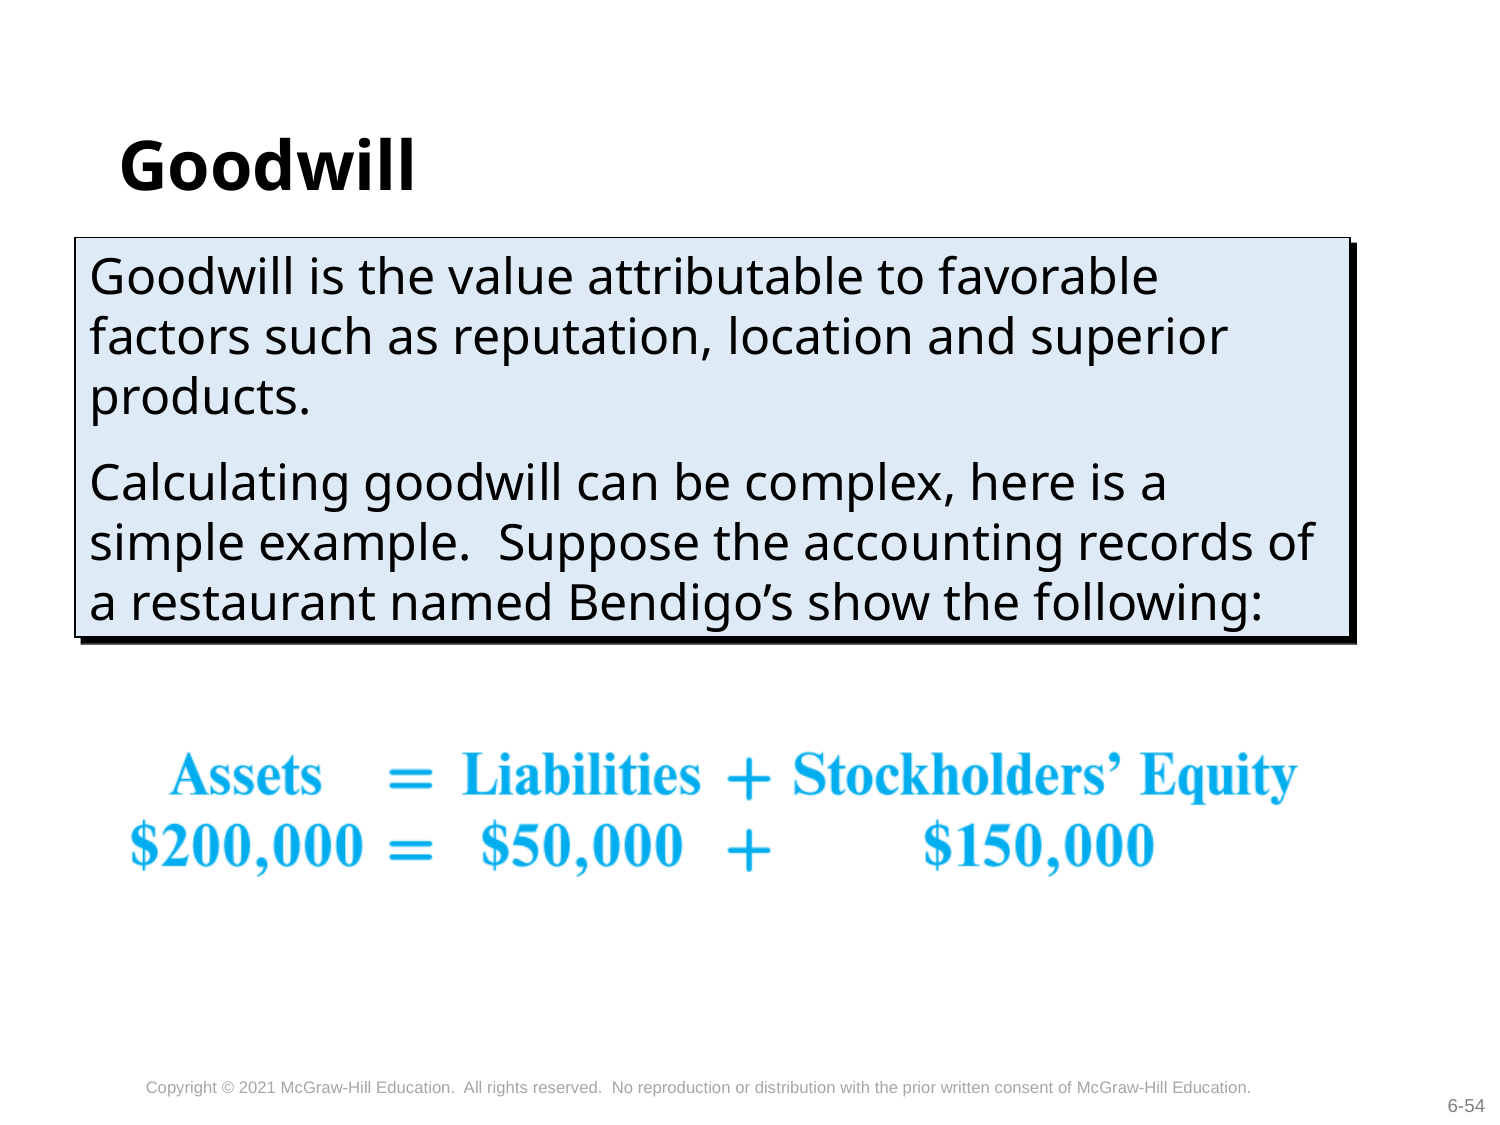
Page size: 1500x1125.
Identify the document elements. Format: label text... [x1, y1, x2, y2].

picture [101, 731, 1324, 888]
text_box Goodwill is the value attributable to favorable factors such as reputation, location and superior products. Calculating goodwill can be complex, here is a simple example. Suppose the accounting records of a restaurant named Bendigo’s show the following: [74, 237, 1350, 638]
title Goodwill [103, 59, 1397, 278]
